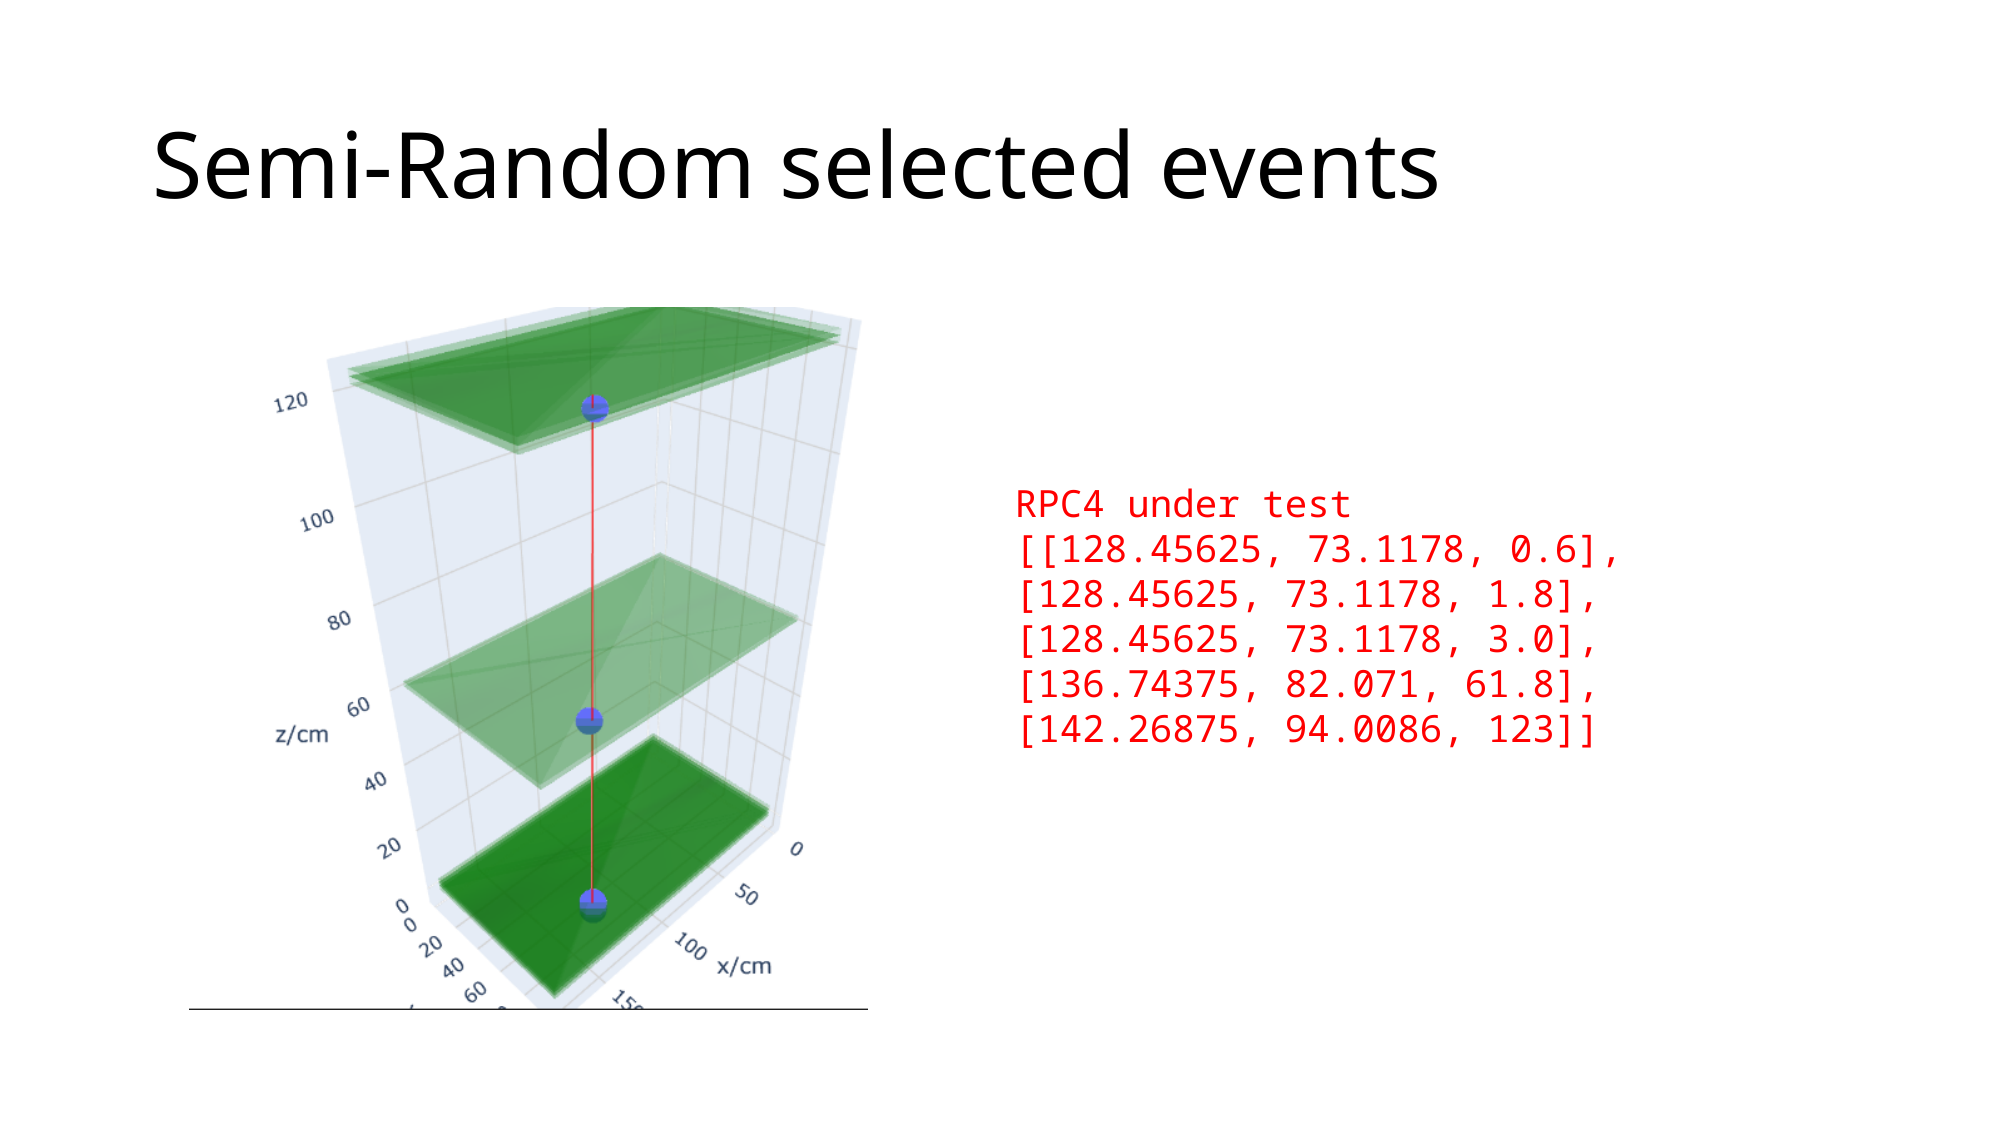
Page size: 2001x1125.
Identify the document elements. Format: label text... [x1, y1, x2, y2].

text_box RPC4 under test [[128.45625, 73.1178, 0.6], [128.45625, 73.1178, 1.8], [128.45625, 73.1178, 3.0], [136.74375, 82.071, 61.8], [142.26875, 94.0086, 123]] [999, 472, 2000, 758]
picture [189, 306, 868, 1011]
title Semi-Random selected events [137, 59, 1863, 278]
